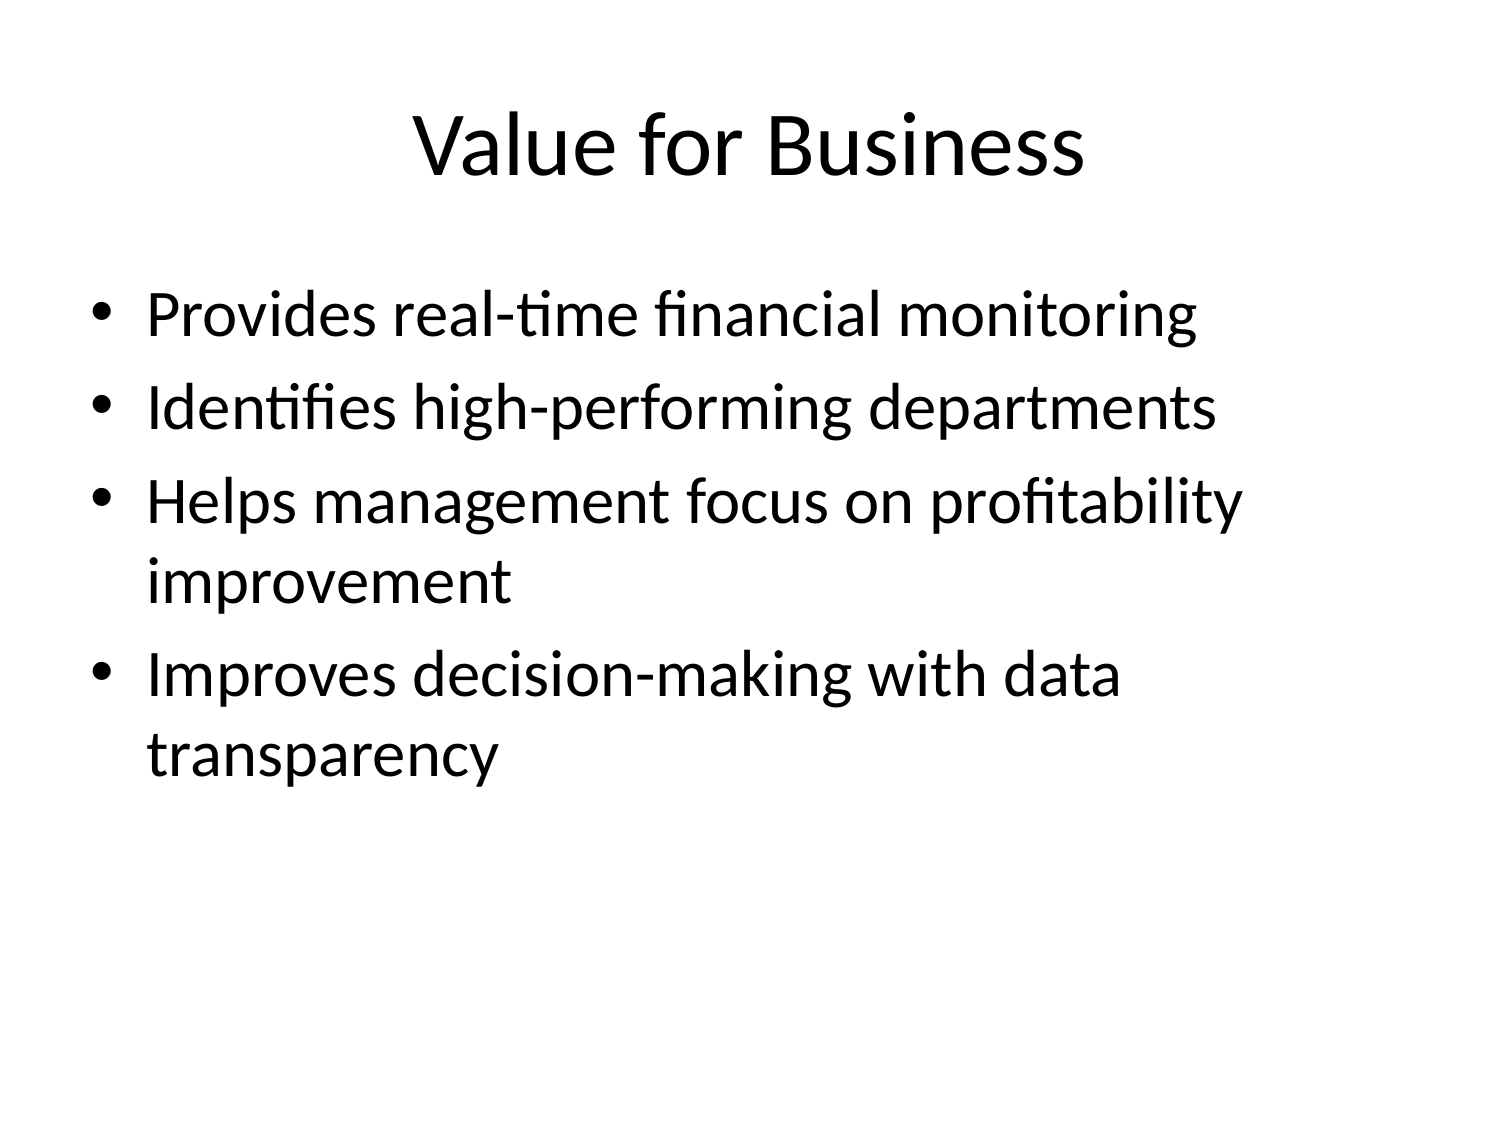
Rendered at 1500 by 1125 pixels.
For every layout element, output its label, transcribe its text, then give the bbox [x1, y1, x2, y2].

title Value for Business [74, 44, 1426, 234]
list Provides real-time financial monitoring Identifies high-performing departments Helps management focus on profitability improvement Improves decision-making with data transparency [74, 261, 1426, 1006]
